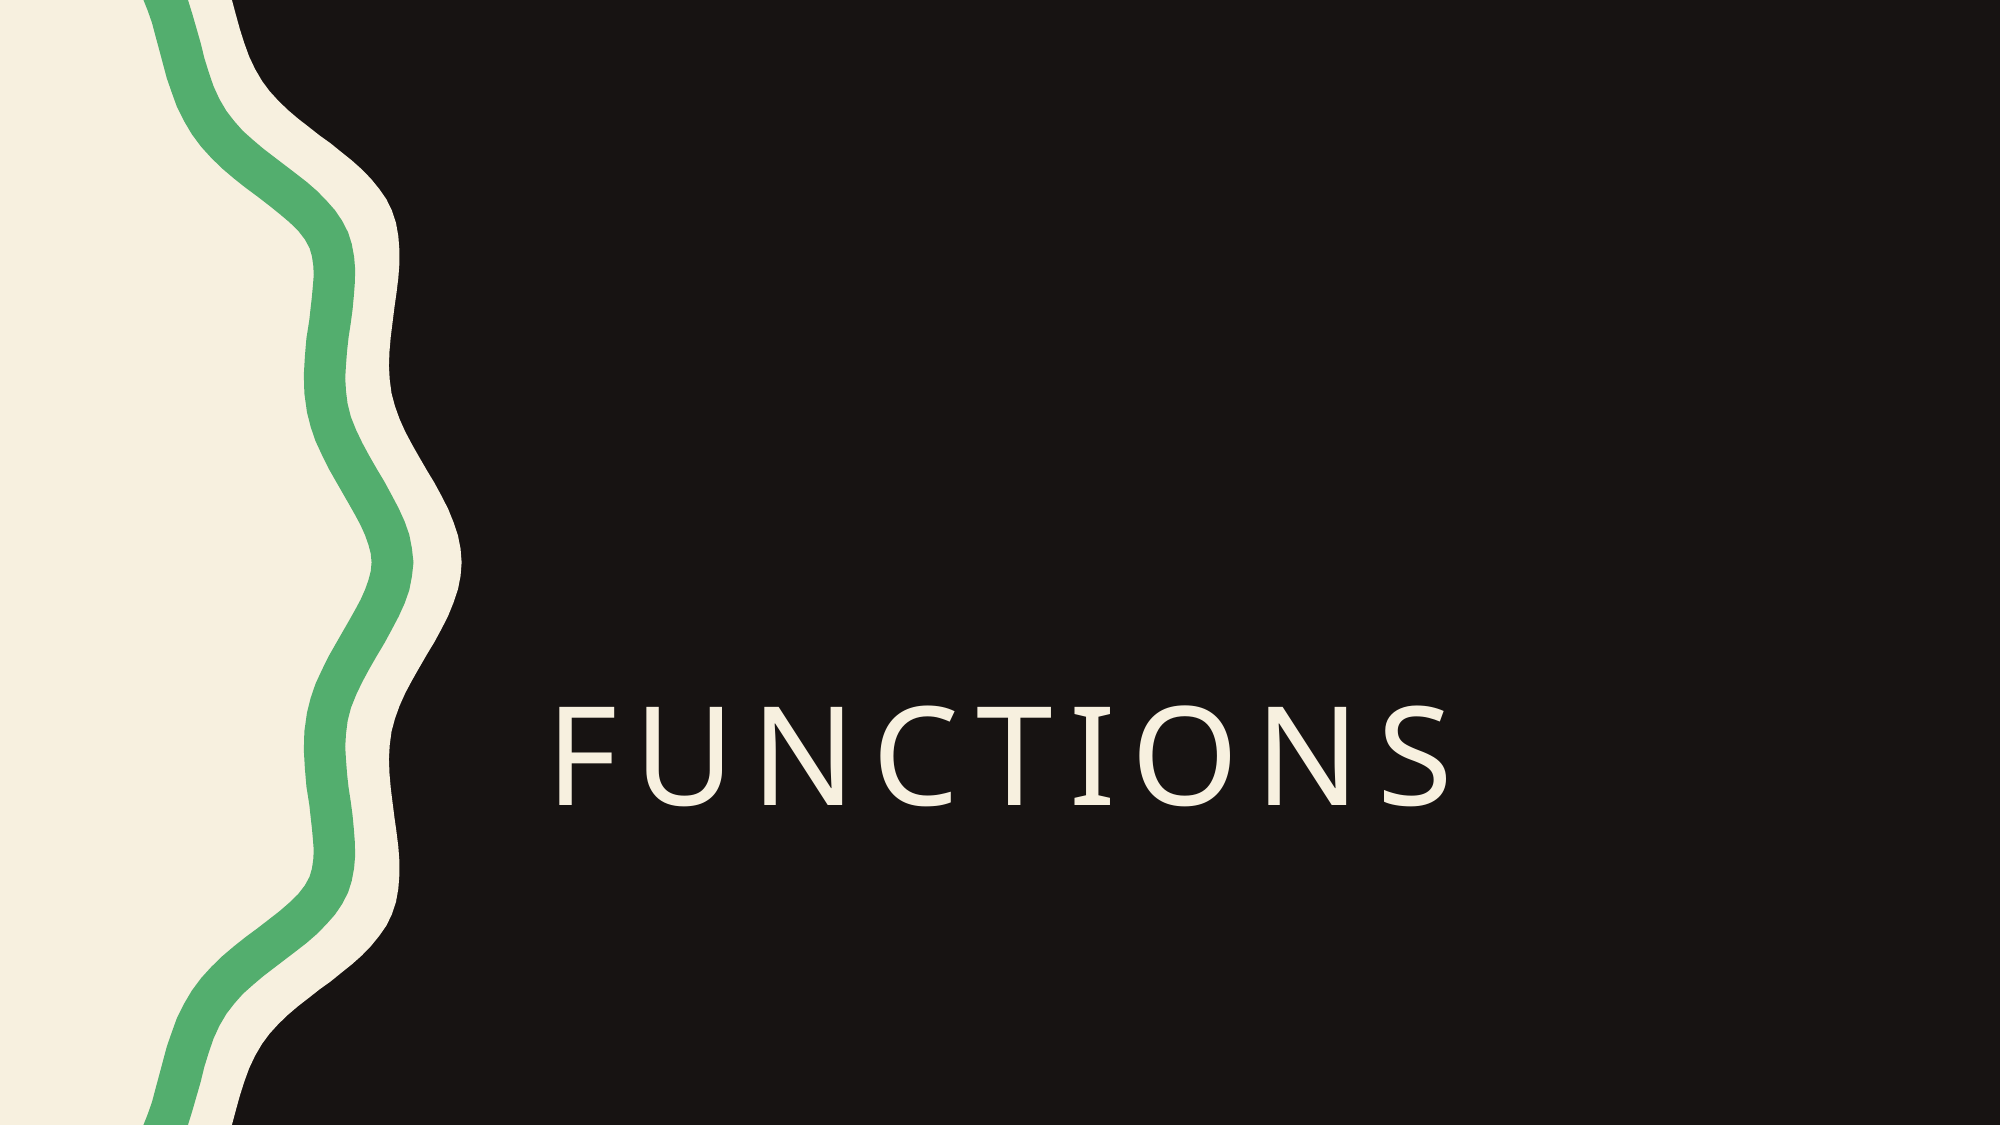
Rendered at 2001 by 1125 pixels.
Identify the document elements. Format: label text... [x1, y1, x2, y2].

title FUNCTIONS [531, 176, 1875, 843]
